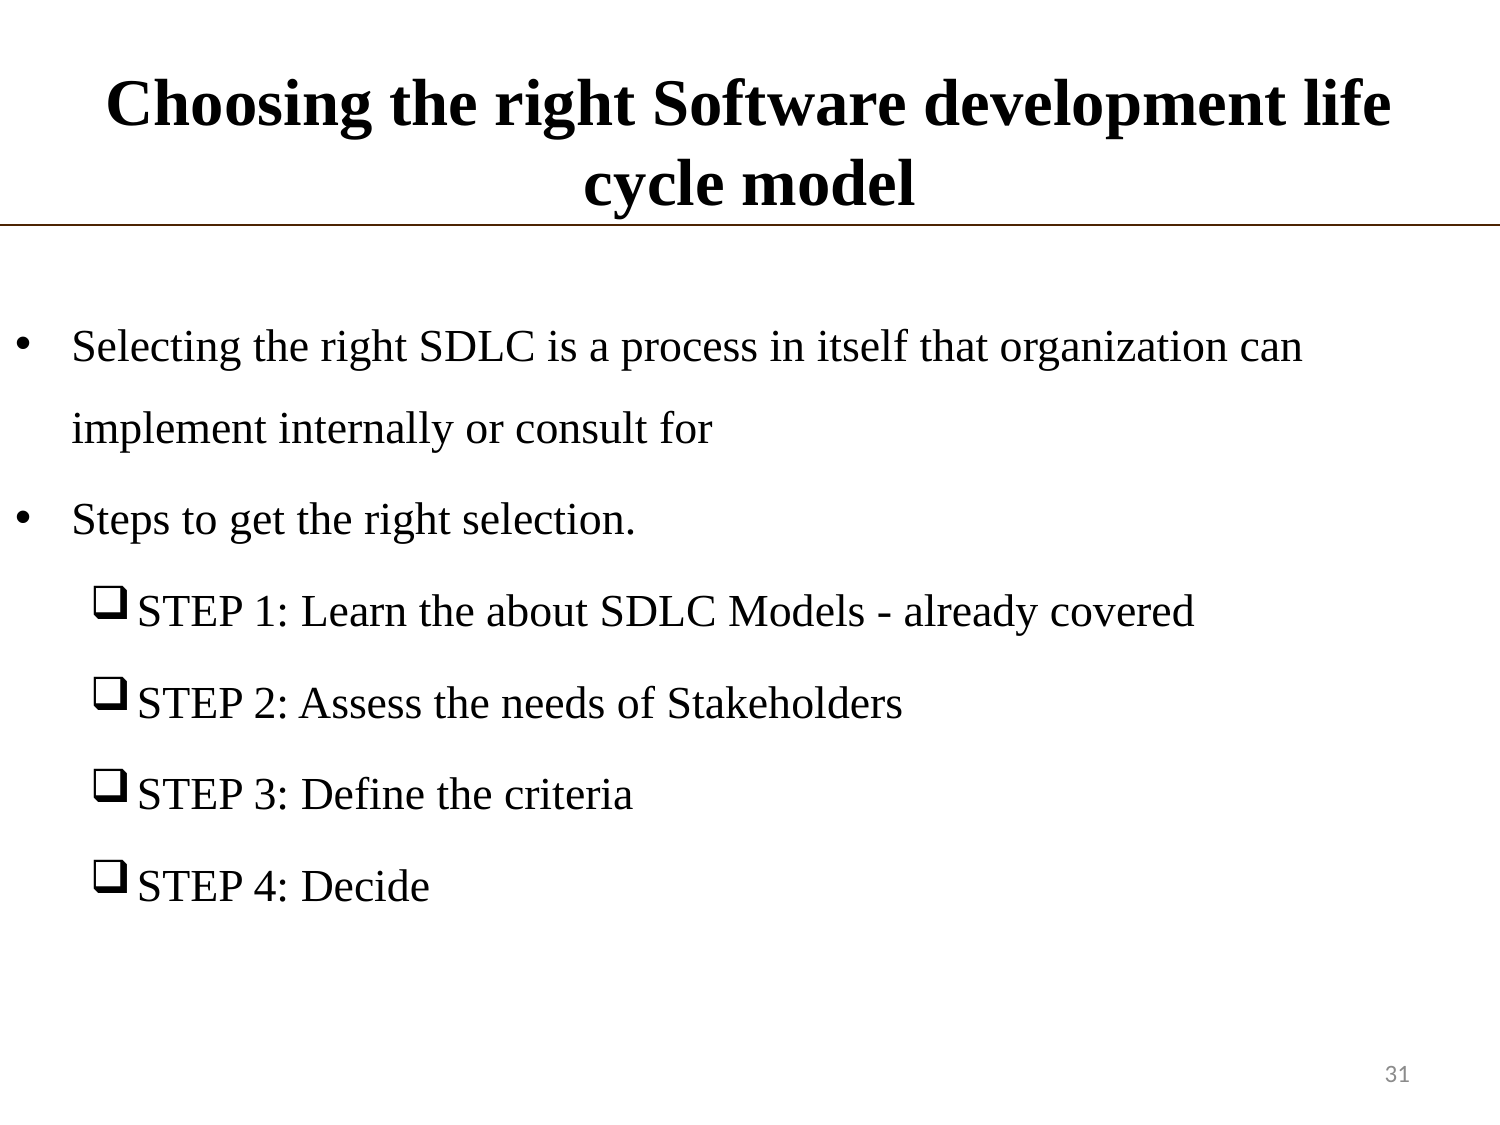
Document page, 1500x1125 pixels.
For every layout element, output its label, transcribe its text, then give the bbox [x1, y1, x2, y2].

list Selecting the right SDLC is a process in itself that organization can implement internally or consult for Steps to get the right selection. STEP 1: Learn the about SDLC Models - already covered STEP 2: Assess the needs of Stakeholders STEP 3: Define the criteria STEP 4: Decide [0, 280, 1500, 998]
slide_number 31 [1074, 1042, 1425, 1103]
title Choosing the right Software development life cycle model [75, 45, 1425, 224]
